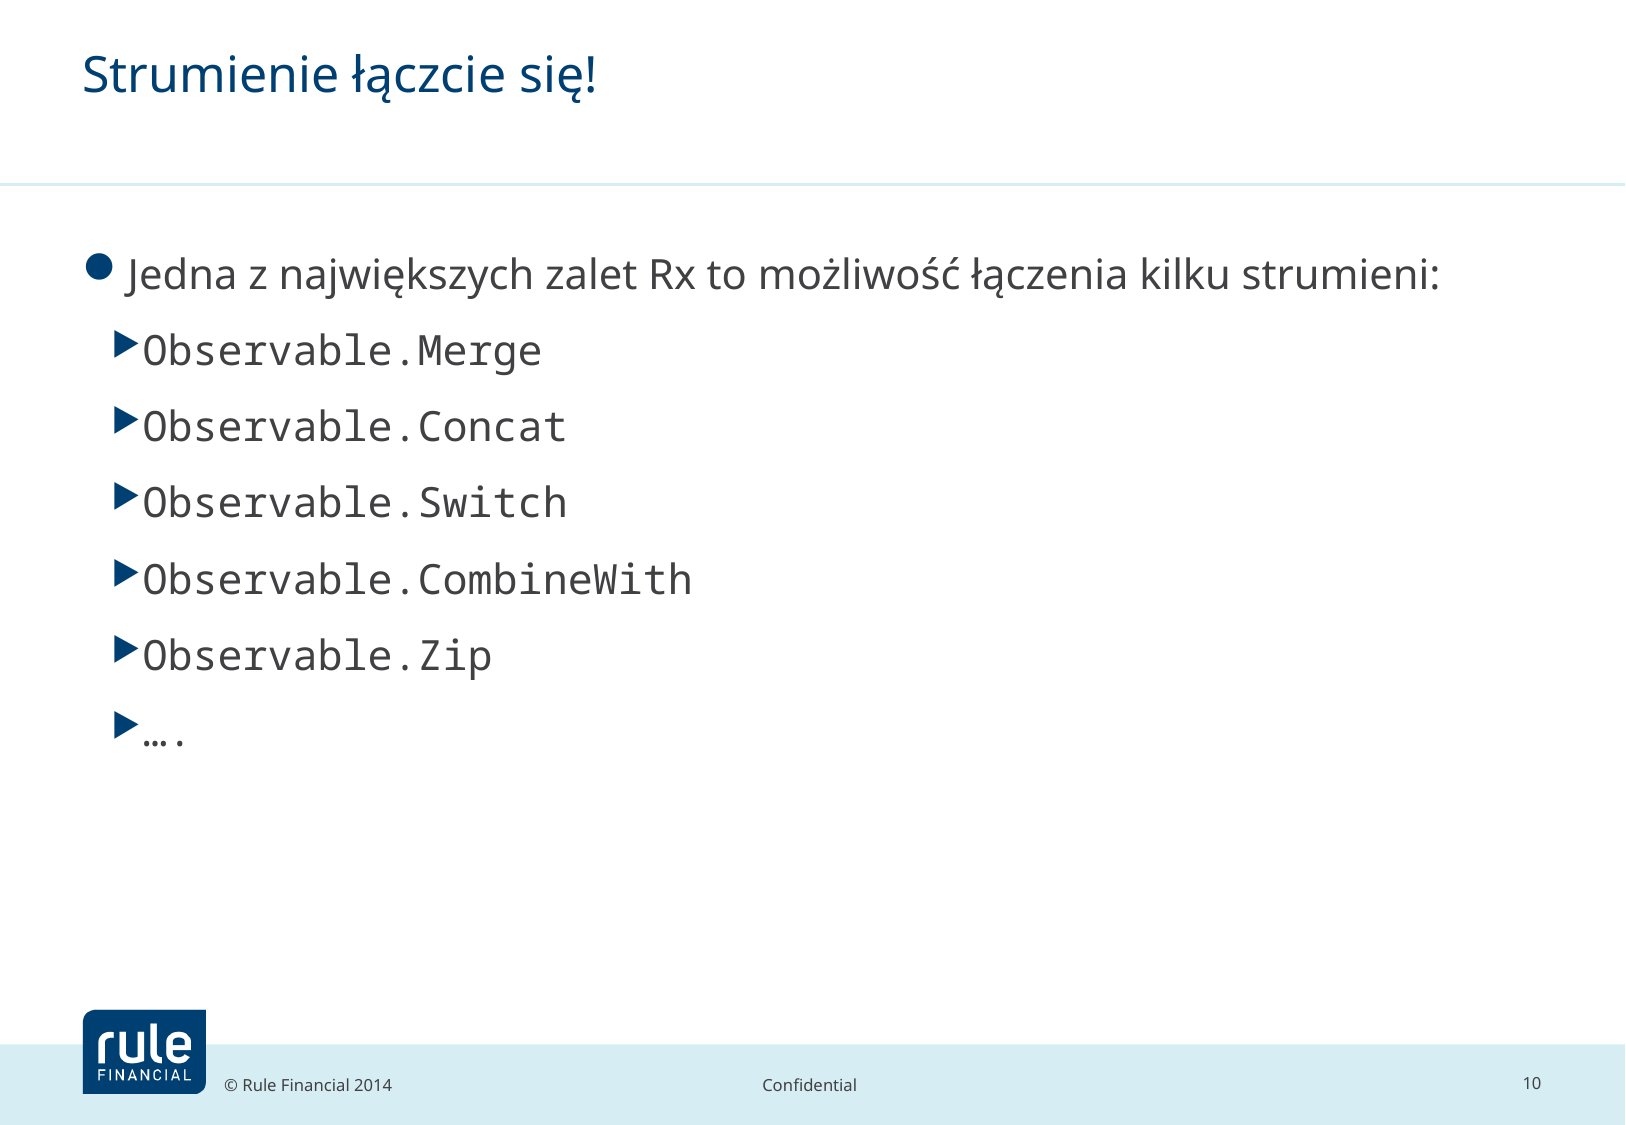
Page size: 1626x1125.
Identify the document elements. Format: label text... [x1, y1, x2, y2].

title Strumienie łączcie się! [82, 42, 1545, 177]
list Jedna z największych zalet Rx to możliwość łączenia kilku strumieni: Observable.Merge Observable.Concat Observable.Switch Observable.CombineWith Observable.Zip …. [82, 220, 1545, 988]
picture [82, 1009, 236, 1094]
